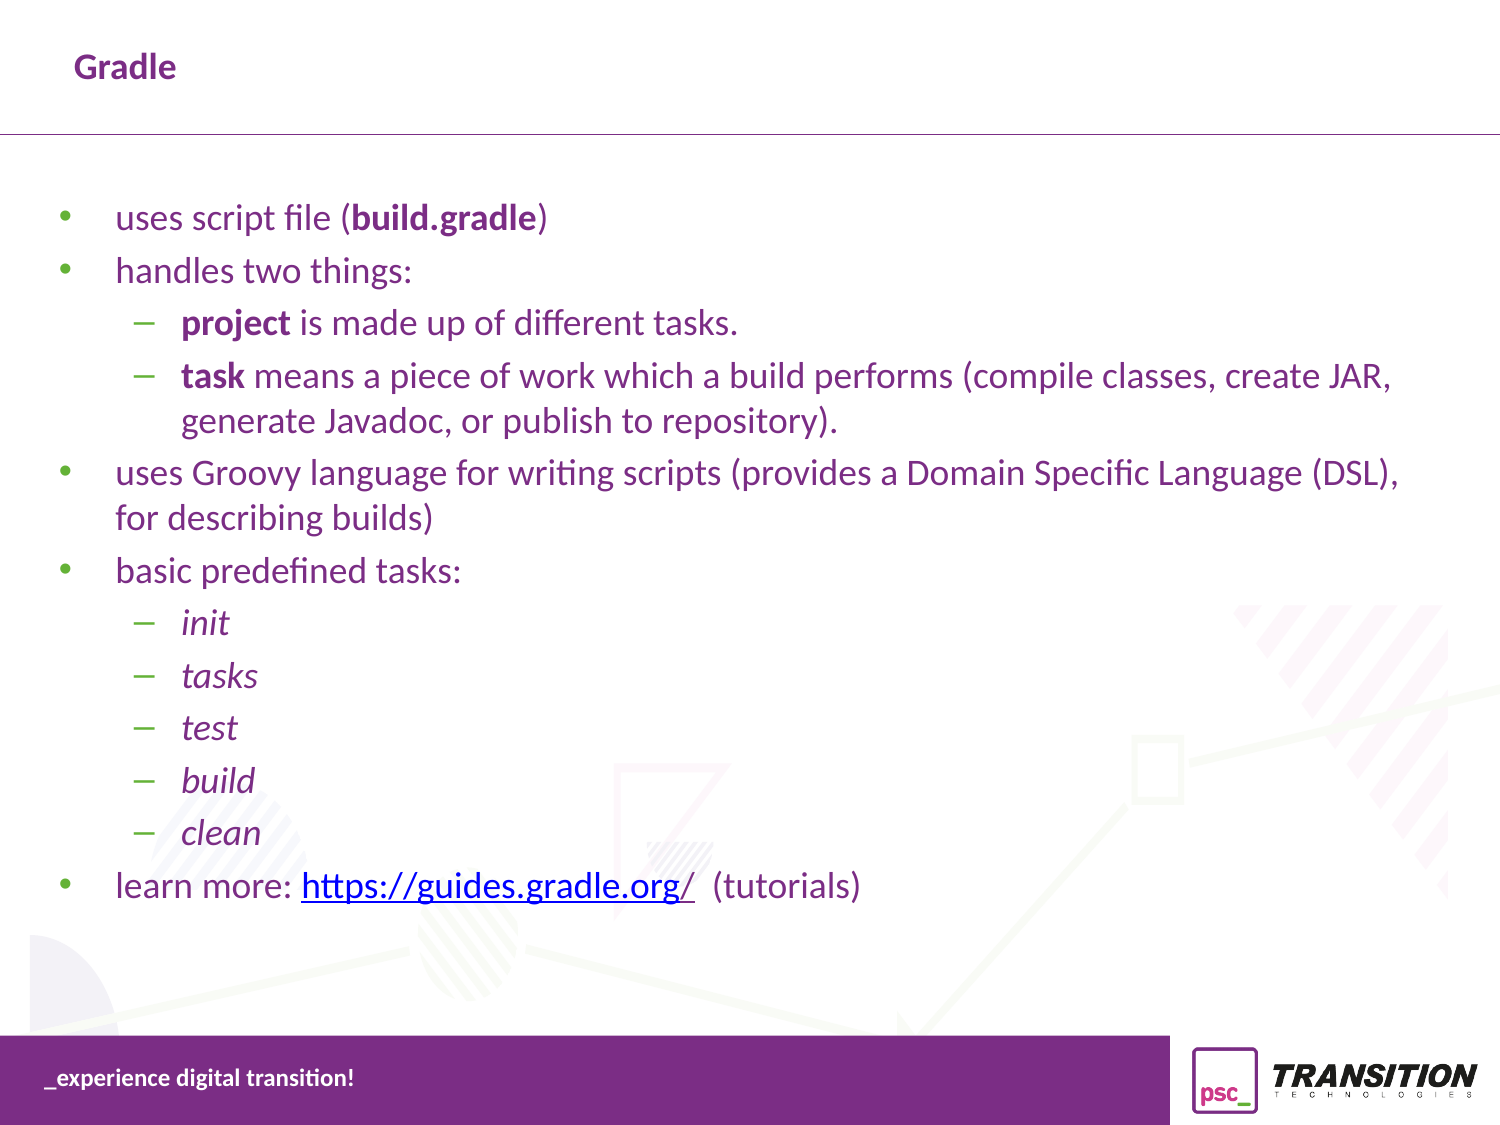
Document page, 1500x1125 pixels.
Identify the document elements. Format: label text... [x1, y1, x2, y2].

list Gradle [0, 0, 1500, 135]
list uses script file (build.gradle) handles two things: project is made up of different tasks. task means a piece of work which a build performs (compile classes, create JAR, generate Javadoc, or publish to repository). uses Groovy language for writing scripts (provides a Domain Specific Language (DSL), for describing builds) basic predefined tasks: init tasks test build clean learn more: https://guides.gradle.org/ (tutorials) [0, 135, 1500, 962]
picture [1192, 1047, 1478, 1114]
